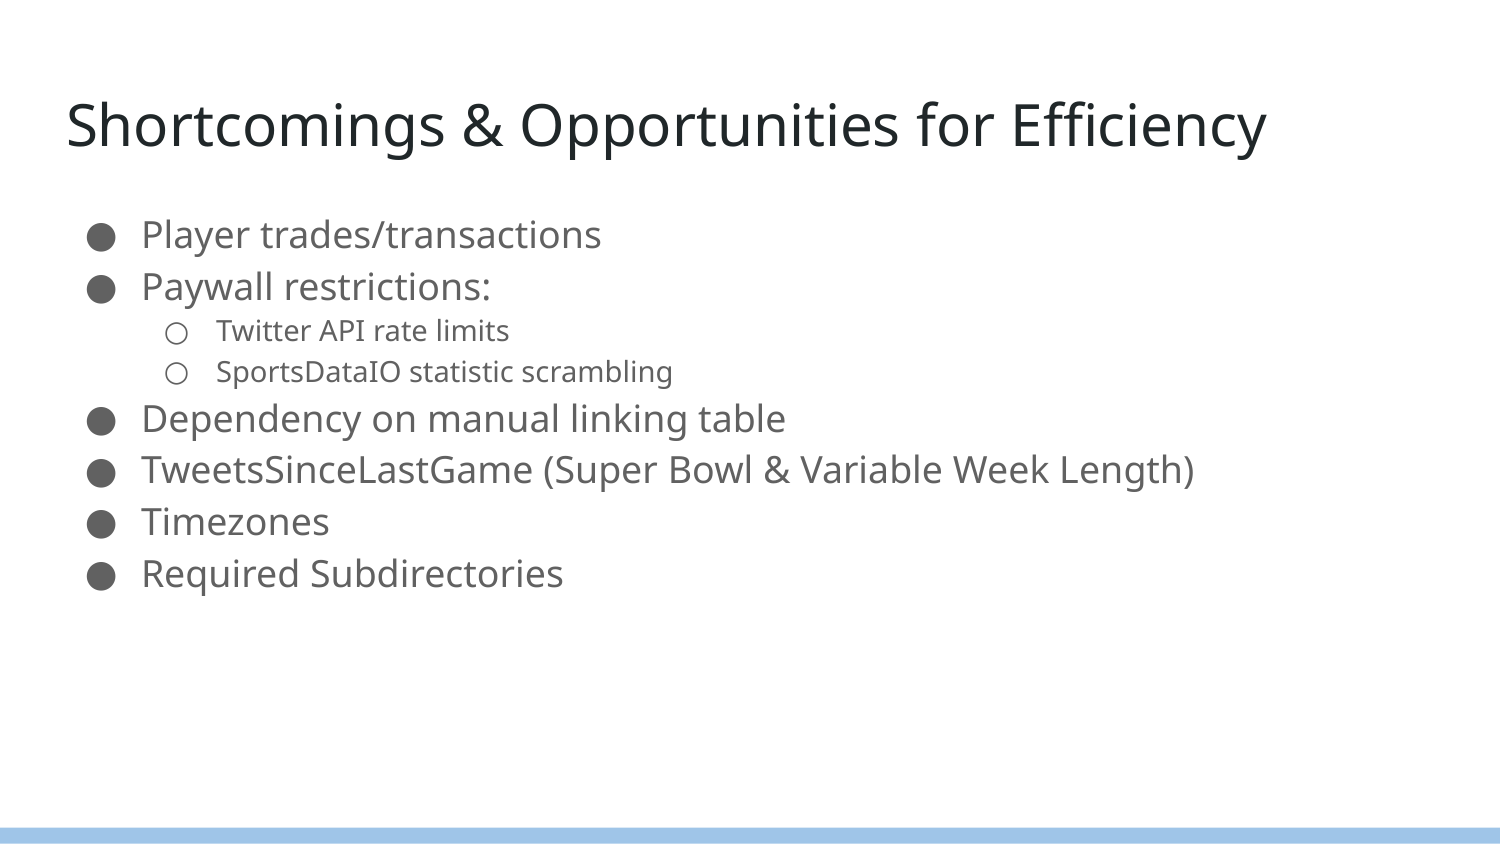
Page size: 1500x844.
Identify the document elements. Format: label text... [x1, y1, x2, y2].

title Shortcomings & Opportunities for Efficiency [51, 72, 1449, 167]
list Player trades/transactions Paywall restrictions: Twitter API rate limits SportsDataIO statistic scrambling Dependency on manual linking table TweetsSinceLastGame (Super Bowl & Variable Week Length) Timezones Required Subdirectories [51, 189, 1449, 750]
